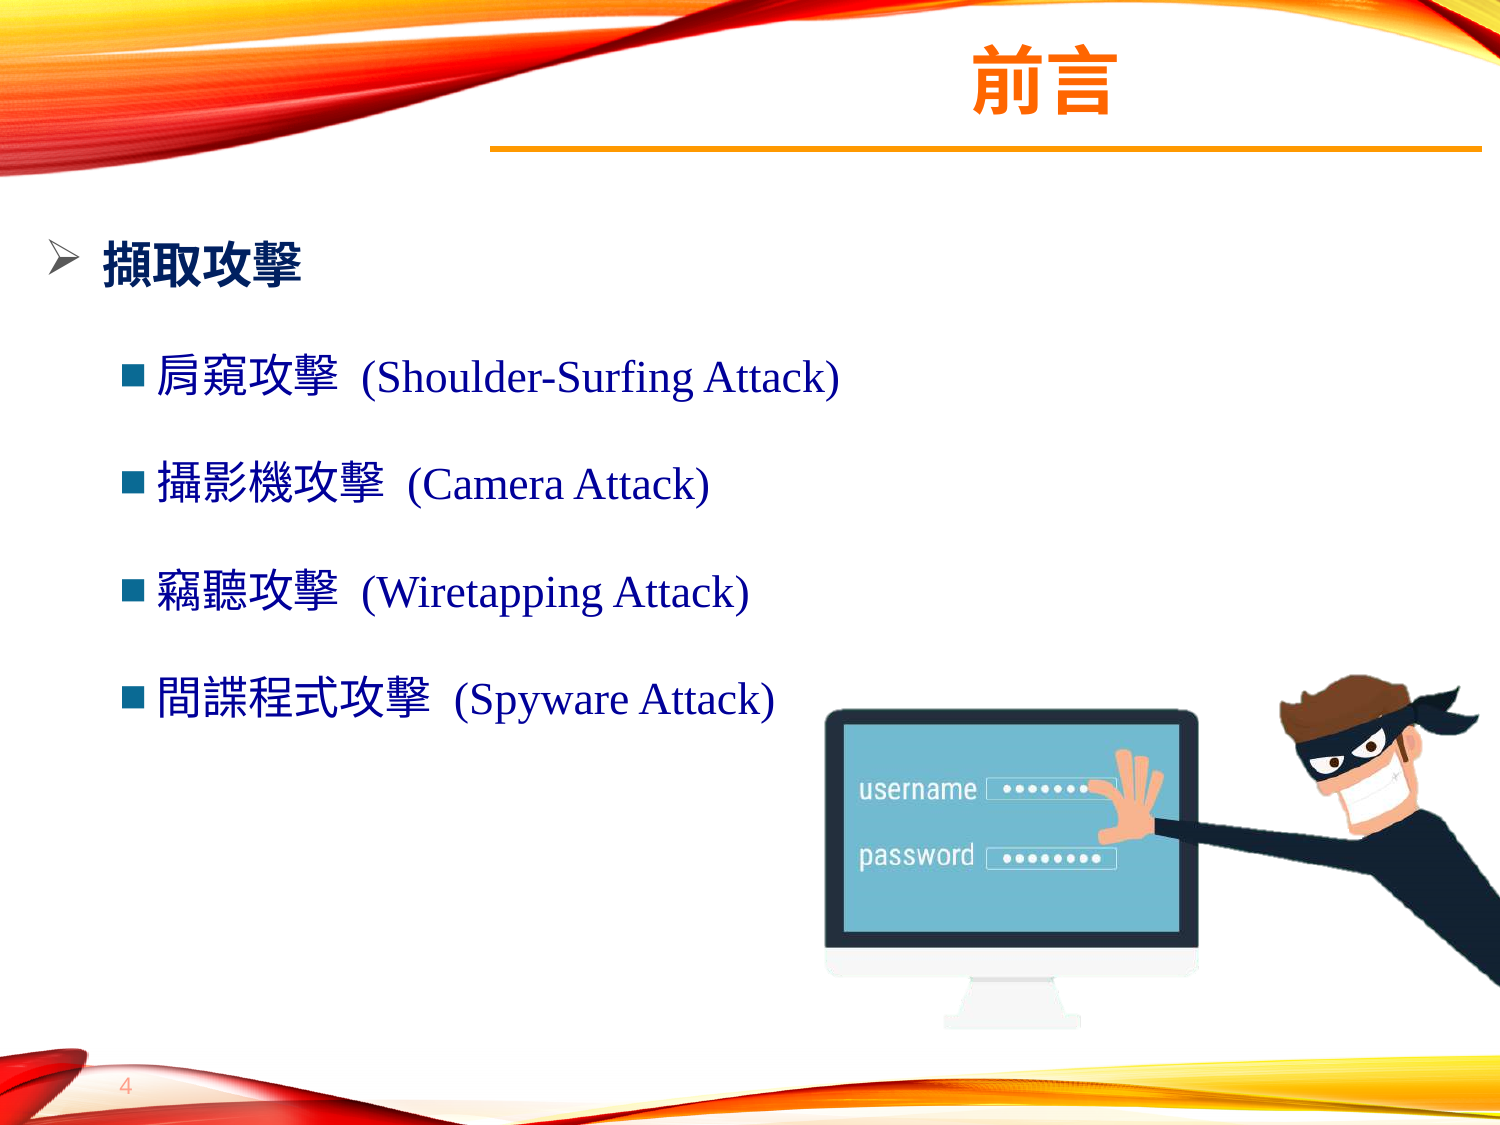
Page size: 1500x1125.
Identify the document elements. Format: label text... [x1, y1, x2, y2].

slide_number 3 [88, 1070, 148, 1105]
picture [0, 0, 1500, 178]
title 前言 [655, 30, 1436, 138]
list 擷取攻擊 肩窺攻擊 (Shoulder-Surfing Attack) 攝影機攻擊 (Camera Attack) 竊聽攻擊 (Wiretapping Attack) 間諜程式攻擊 (Spyware Attack) [29, 196, 1483, 1059]
picture [0, 637, 1500, 1125]
